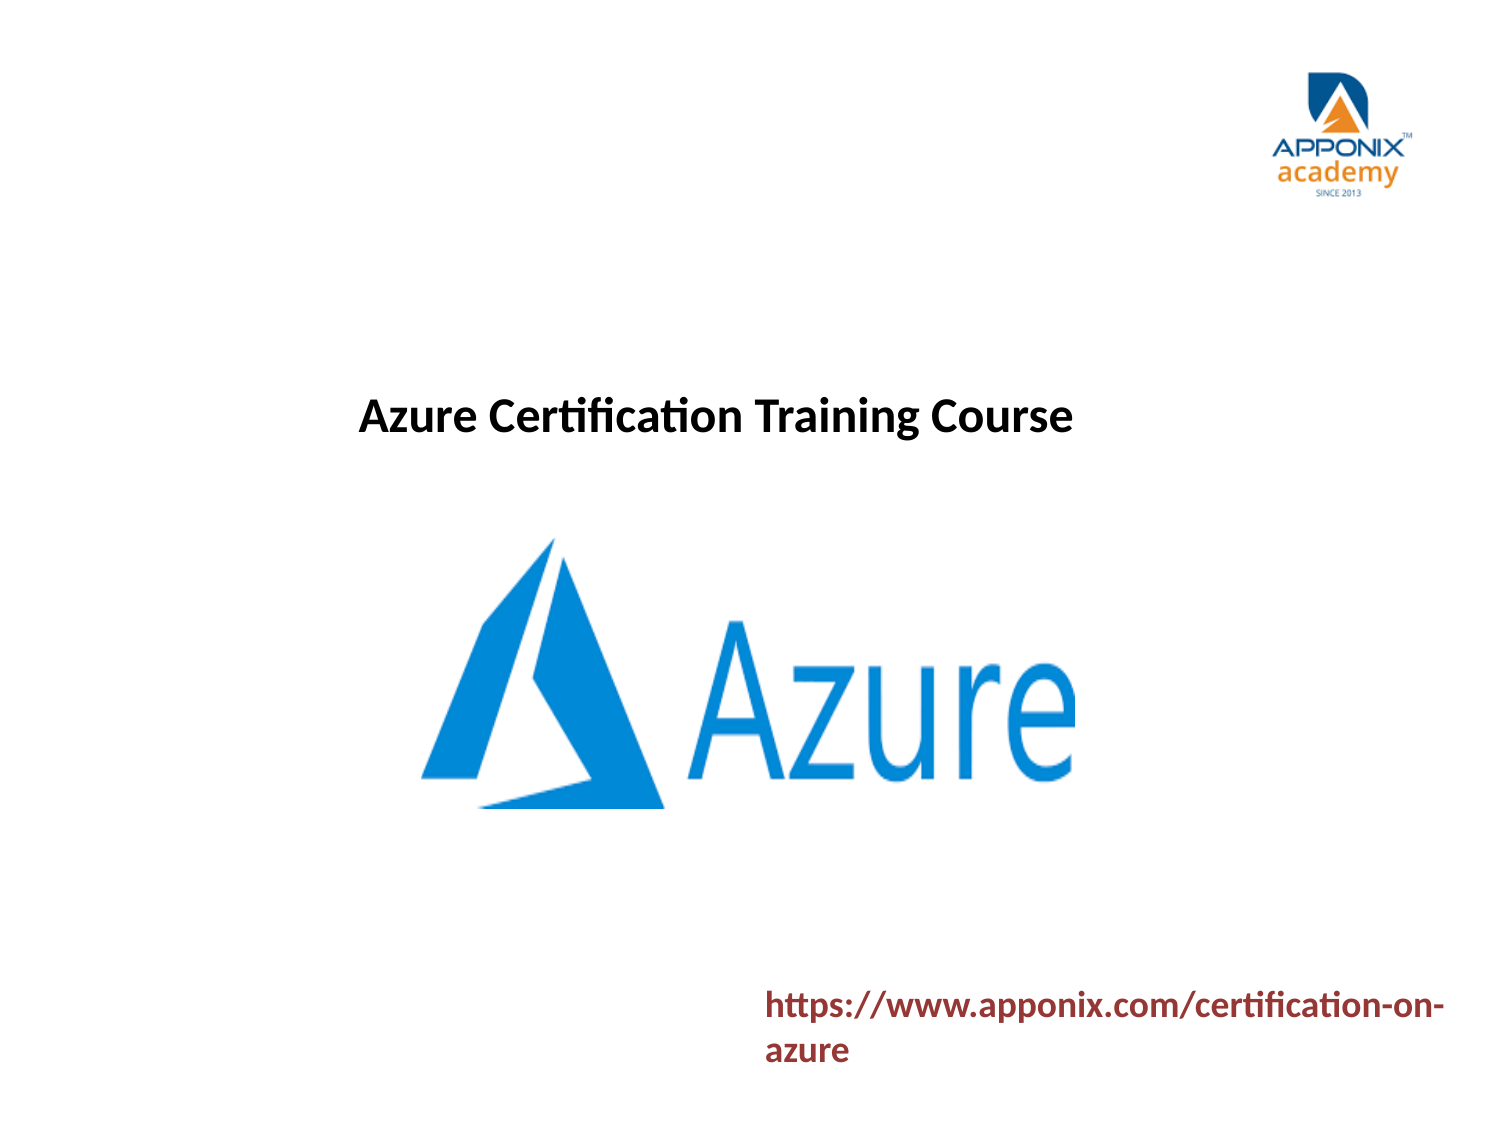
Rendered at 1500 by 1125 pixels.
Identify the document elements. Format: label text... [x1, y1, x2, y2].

text_box Azure Certification Training Course [343, 374, 1090, 450]
text_box https://www.apponix.com/certification-on-azure [749, 972, 1500, 1078]
picture [1206, 0, 1477, 270]
picture [421, 538, 1076, 809]
